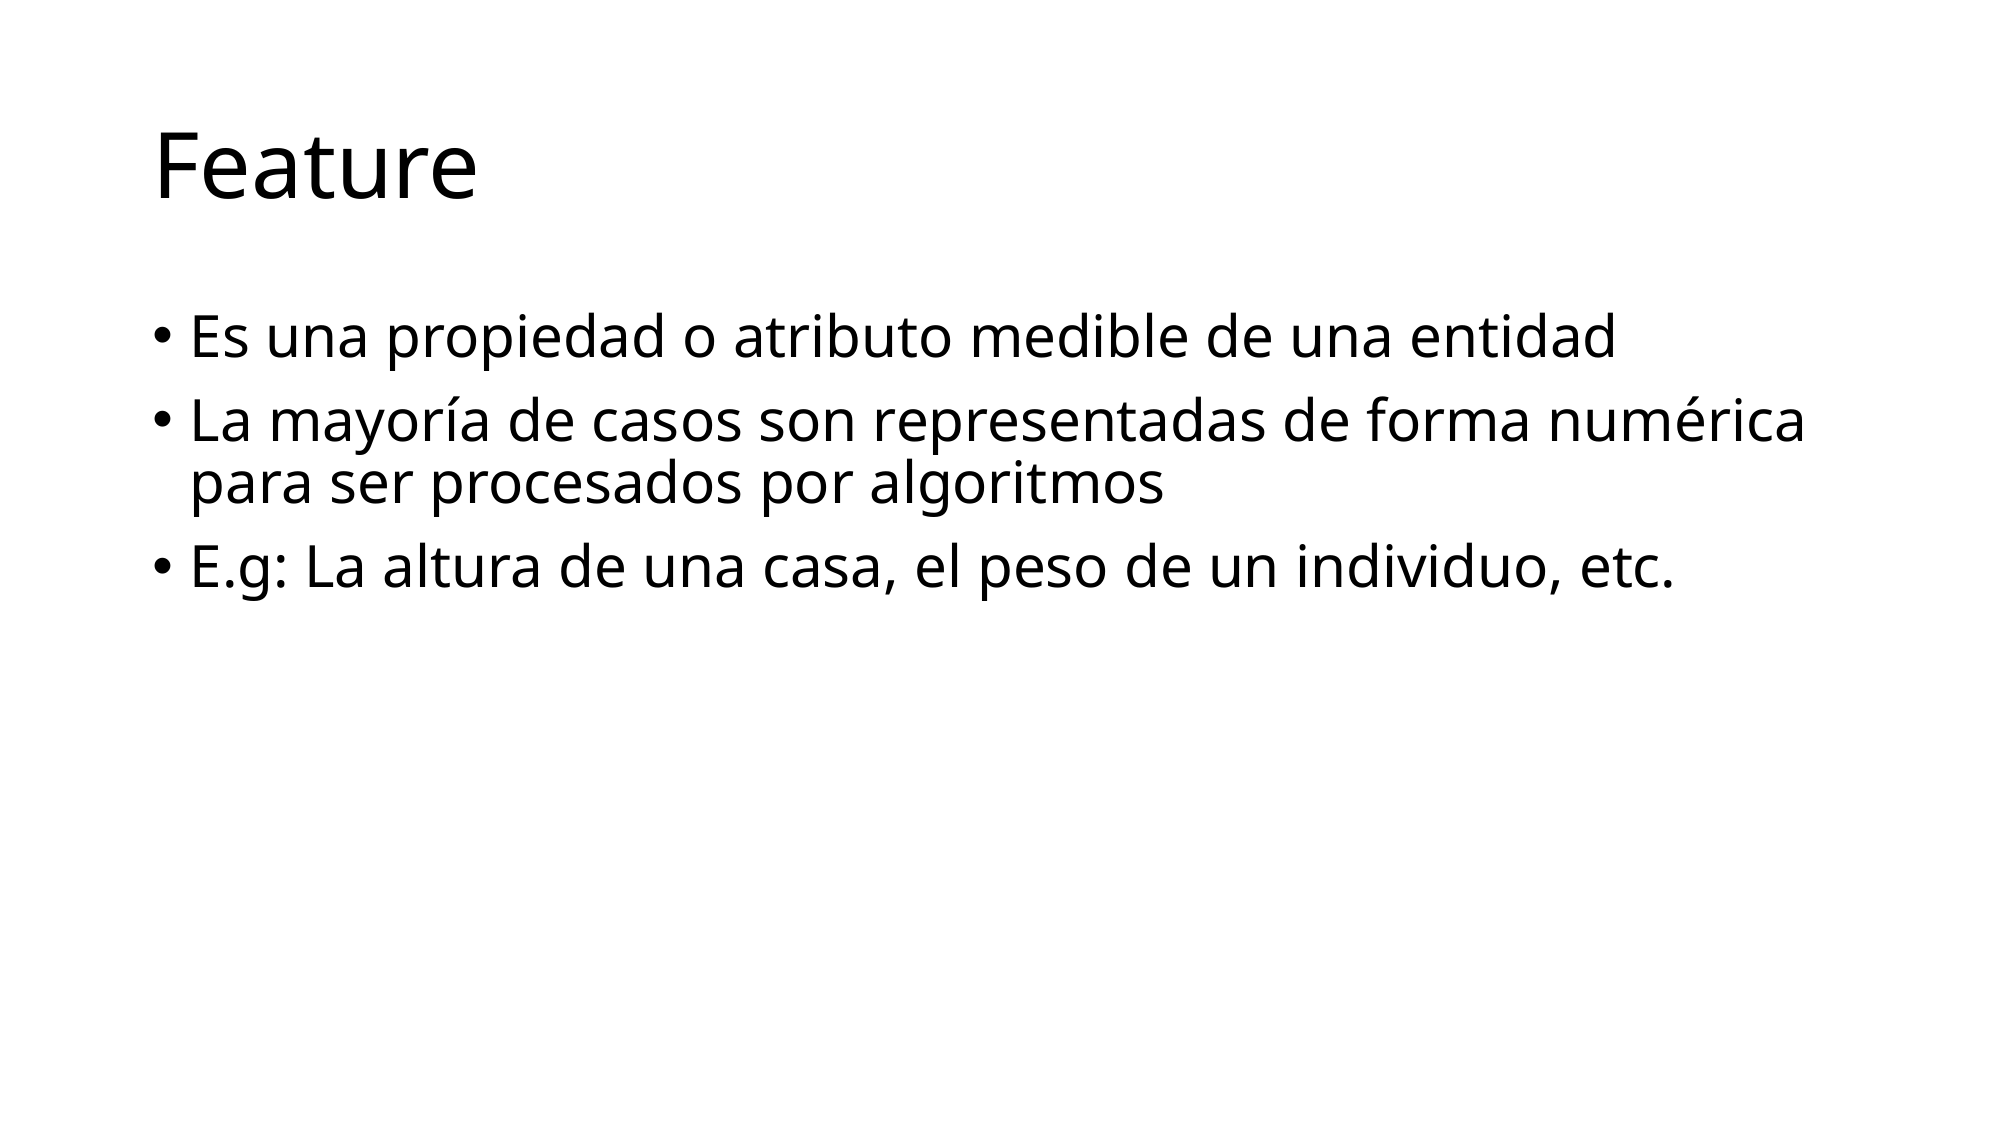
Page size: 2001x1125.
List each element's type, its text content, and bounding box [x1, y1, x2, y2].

list Es una propiedad o atributo medible de una entidad La mayoría de casos son representadas de forma numérica para ser procesados por algoritmos E.g: La altura de una casa, el peso de un individuo, etc. [137, 299, 1863, 1014]
title Feature [137, 59, 1863, 278]
